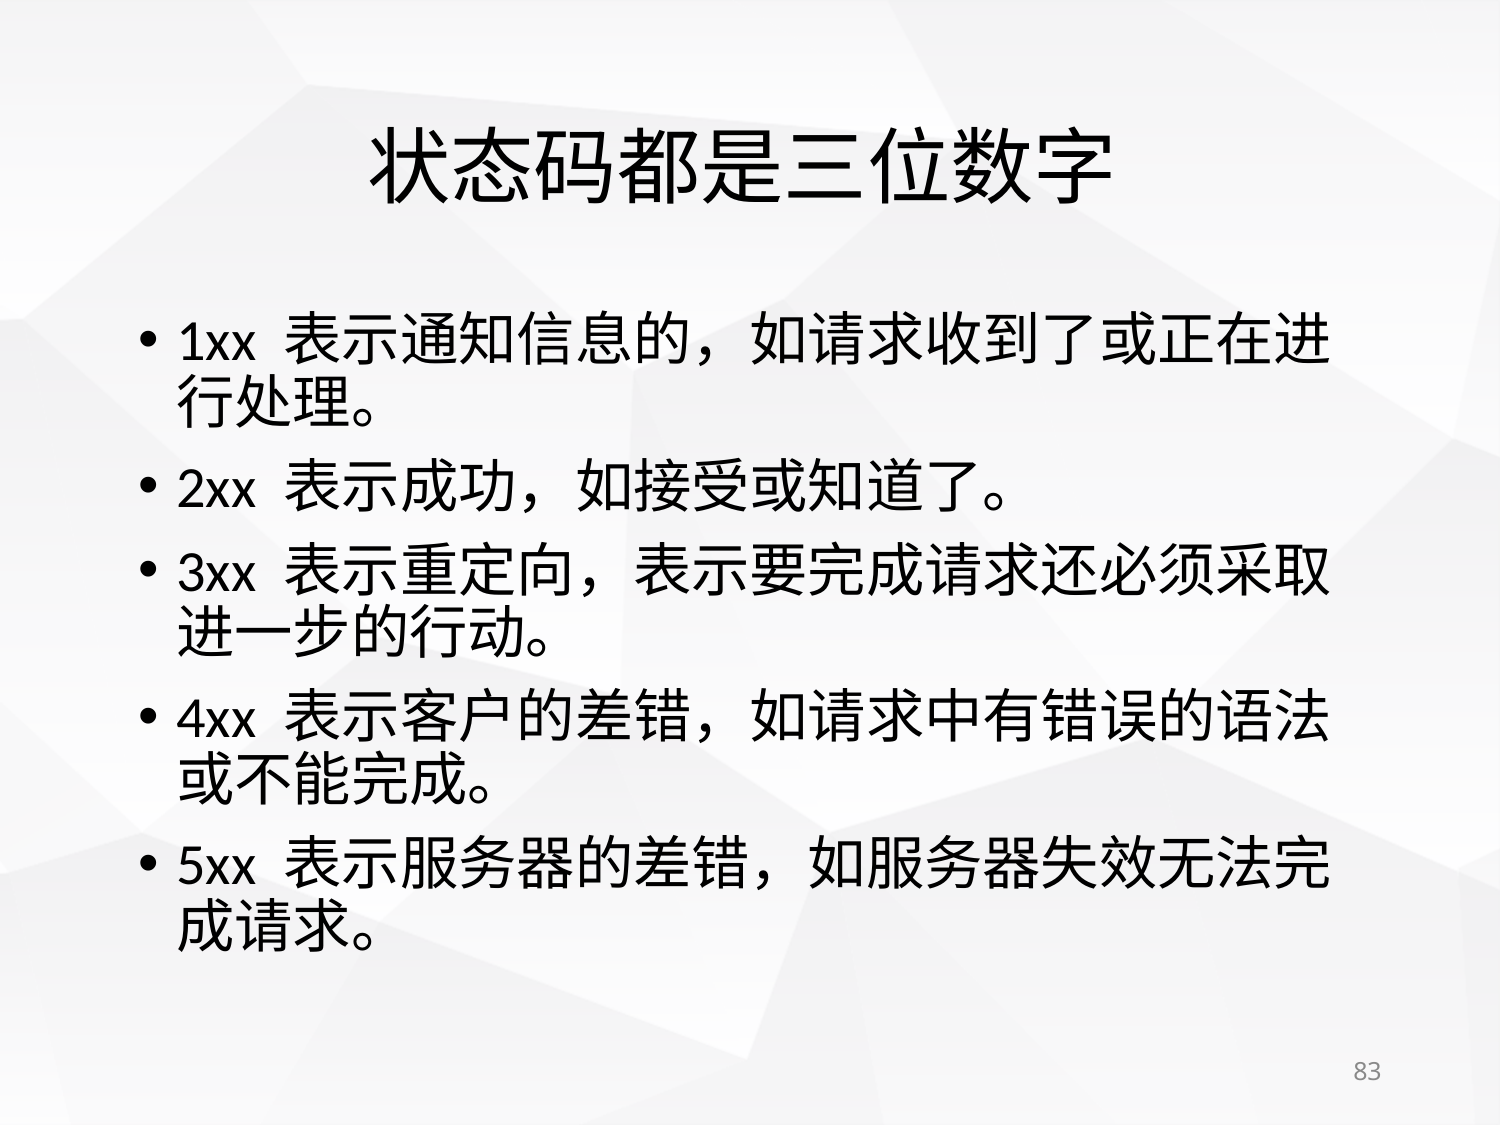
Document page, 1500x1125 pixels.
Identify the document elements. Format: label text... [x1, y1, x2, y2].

slide_number 83 [1059, 1042, 1397, 1103]
list 1xx 表示通知信息的，如请求收到了或正在进行处理。 2xx 表示成功，如接受或知道了。 3xx 表示重定向，表示要完成请求还必须采取进一步的行动。 4xx 表示客户的差错，如请求中有错误的语法或不能完成。 5xx 表示服务器的差错，如服务器失效无法完成请求。 [123, 302, 1399, 978]
picture [0, 0, 1500, 1125]
title 状态码都是三位数字 [112, 101, 1391, 240]
